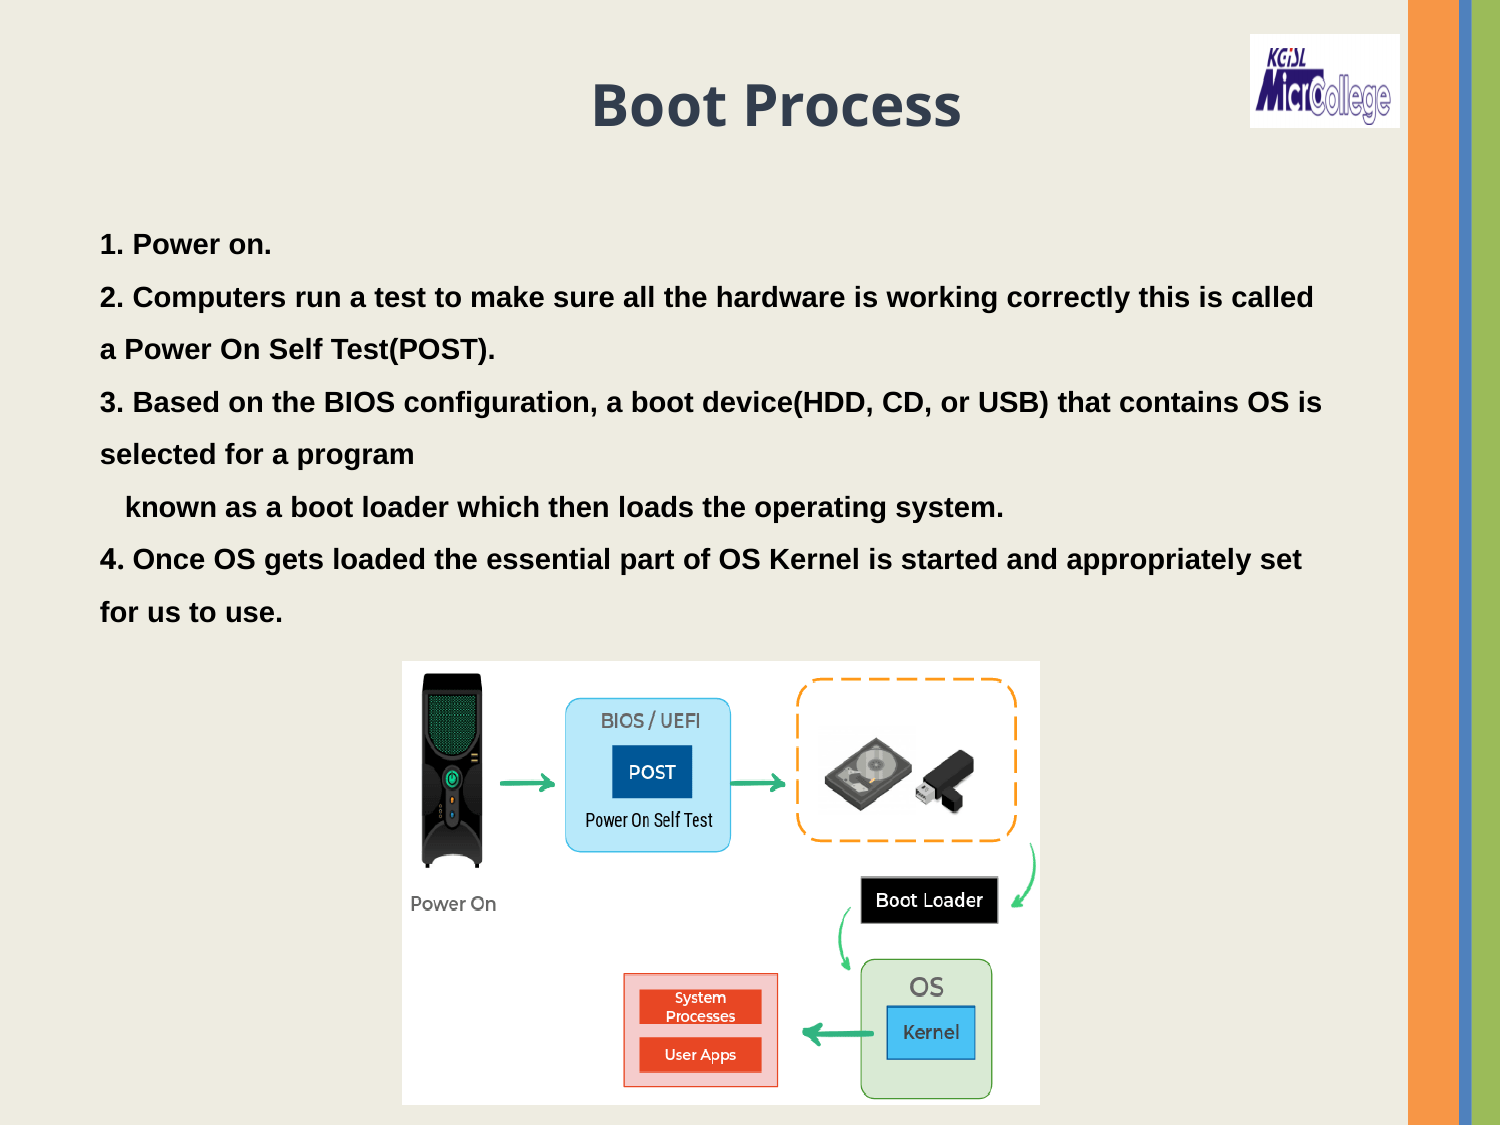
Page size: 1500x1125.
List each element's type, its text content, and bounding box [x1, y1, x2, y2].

picture [1249, 34, 1400, 128]
text_box Boot Process [576, 60, 978, 146]
text_box 1. Power on. 2. Computers run a test to make sure all the hardware is working correctly this is called a Power On Self Test(POST). 3. Based on the BIOS configuration, a boot device(HDD, CD, or USB) that contains OS is selected for a program known as a boot loader which then loads the operating system. 4. Once OS gets loaded the essential part of OS Kernel is started and appropriately set for us to use. [85, 200, 1353, 636]
picture [402, 661, 1040, 1105]
